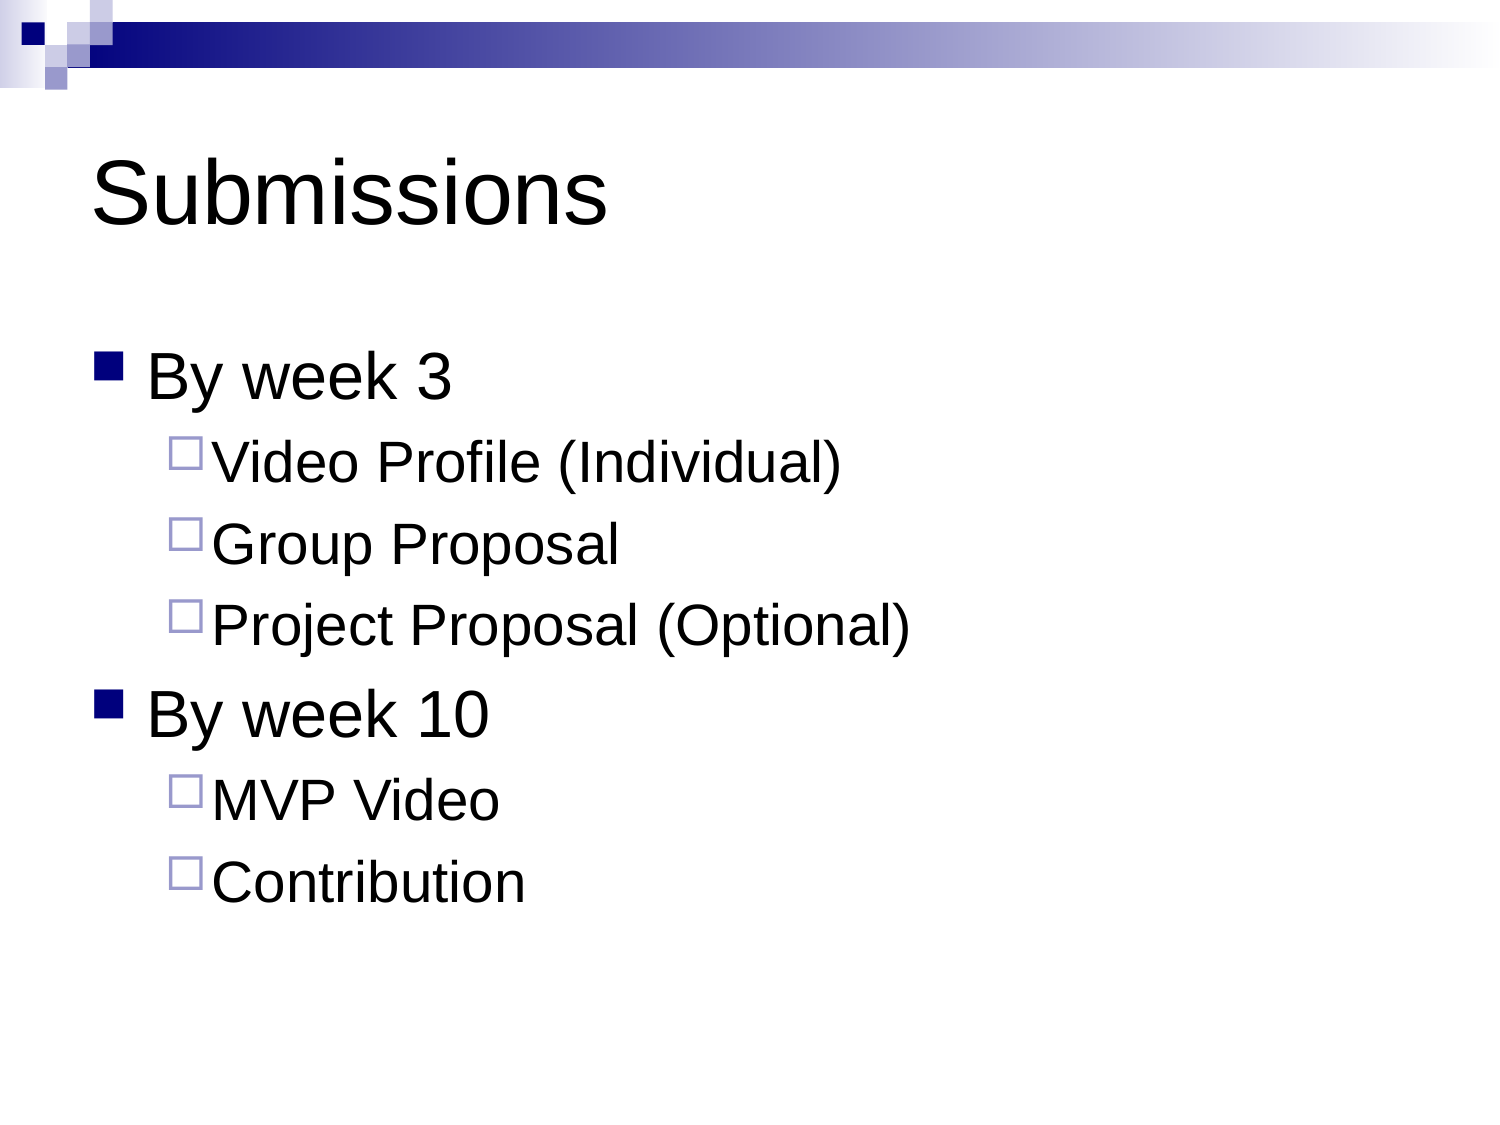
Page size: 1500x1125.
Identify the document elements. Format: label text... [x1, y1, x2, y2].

title Submissions [75, 75, 1425, 300]
list By week 3 Video Profile (Individual) Group Proposal Project Proposal (Optional) By week 10 MVP Video Contribution [75, 324, 1425, 963]
